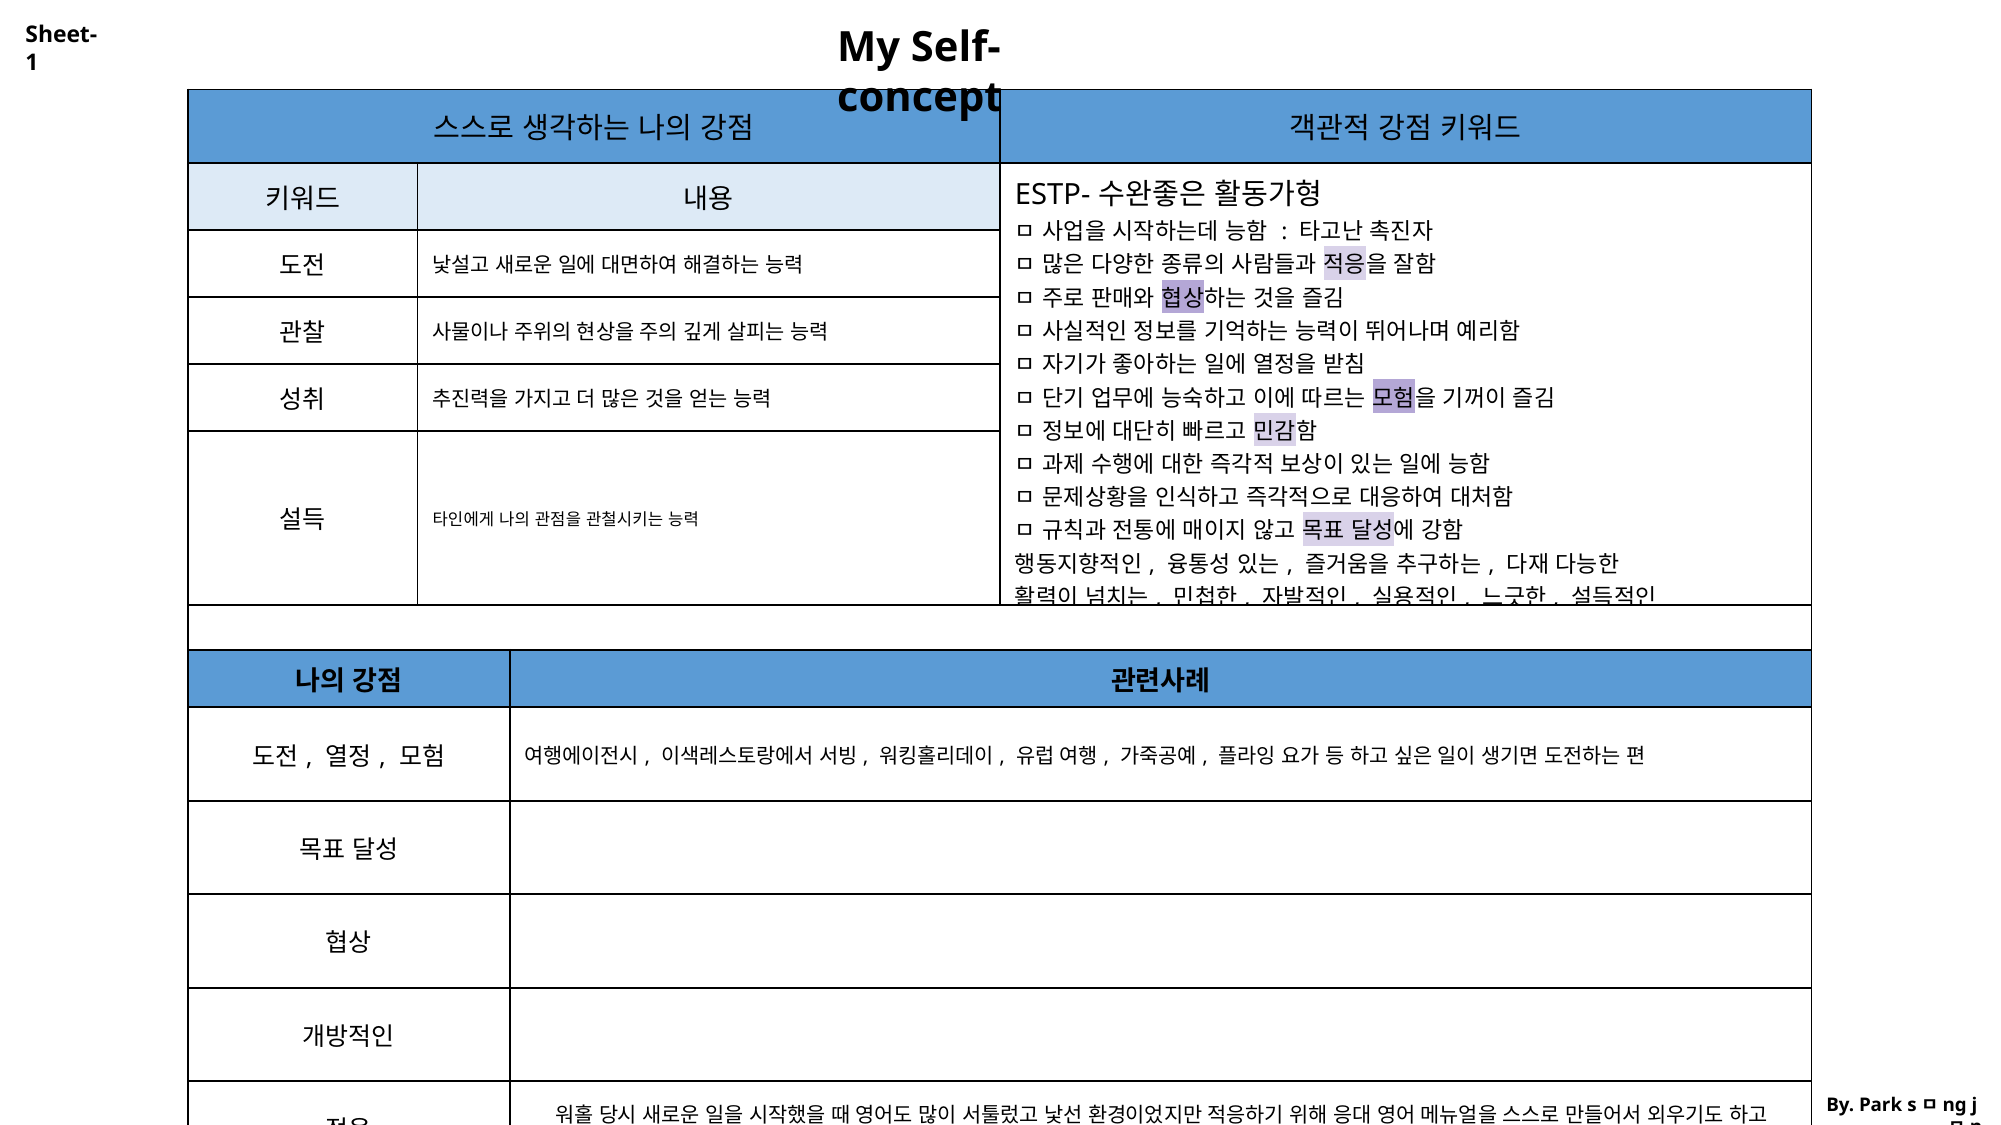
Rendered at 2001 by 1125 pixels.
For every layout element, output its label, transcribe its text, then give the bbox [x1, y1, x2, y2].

table_cell 도전, 열정, 모험 [189, 708, 509, 800]
table_cell 키워드 [189, 164, 417, 229]
text_box Sheet-1 [10, 12, 125, 83]
table_header 객관적 강점 키워드 [1001, 90, 1811, 162]
table_cell 추진력을 가지고 더 많은 것을 얻는 능력 [418, 365, 999, 430]
table_cell 관련사례 [511, 651, 1811, 706]
table_cell 여행에이전시, 이색레스토랑에서 서빙, 워킹홀리데이, 유럽 여행, 가죽공예, 플라잉 요가 등 하고 싶은 일이 생기면 도전하는 편 [511, 708, 1811, 800]
table_cell 목표 달성 [189, 802, 509, 893]
table_cell 나의 강점 [189, 651, 509, 706]
table_cell [511, 989, 1811, 1080]
table_cell 내용 [418, 164, 999, 229]
table_cell 개방적인 [189, 989, 509, 1080]
table_cell 관찰 [189, 298, 417, 363]
table_cell 타인에게 나의 관점을 관철시키는 능력 [418, 432, 999, 604]
table_cell 워홀 당시 새로운 일을 시작했을 때 영어도 많이 서툴렀고 낯선 환경이었지만 적응하기 위해 응대 영어 메뉴얼을 스스로 만들어서 외우기도 하고 단골들의 특성을 잘 기억해서 웃으면서 이야기 하곤 함 [511, 1082, 1811, 1125]
table_cell [511, 895, 1811, 987]
table_cell [189, 606, 1811, 649]
table_cell 협상 [189, 895, 509, 987]
text_box My Self-concept [821, 12, 1178, 128]
table_cell 성취 [189, 365, 417, 430]
table_header 스스로 생각하는 나의 강점 [189, 90, 999, 162]
table_cell ESTP-수완좋은 활동가형 ㅁ 사업을 시작하는데 능함 : 타고난 촉진자 ㅁ 많은 다양한 종류의 사람들과 적응을 잘함 ㅁ 주로 판매와 협상하는 것을 즐김 ㅁ 사실적인 정보를 기억하는 능력이 뛰어나며 예리함 ㅁ 자기가 좋아하는 일에 열정을 받침 ㅁ 단기 업무에 능숙하고 이에 따르는 모험을 기꺼이 즐김 ㅁ 정보에 대단히 빠르고 민감함 ㅁ 과제 수행에 대한 즉각적 보상이 있는 일에 능함 ㅁ 문제상황을 인식하고 즉각적으로 대응하여 대처함 ㅁ 규칙과 전통에 매이지 않고 목표 달성에 강함 행동지향적인, 융통성 있는, 즐거움을 추구하는, 다재 다능한 활력이 넘치는, 민첩한, 자발적인, 실용적인, 느긋한, 설득적인 개방적인, 재빠른 [1001, 164, 1811, 604]
table_cell 적응 [189, 1082, 509, 1125]
table_cell [511, 802, 1811, 893]
table_cell 낯설고 새로운 일에 대면하여 해결하는 능력 [418, 231, 999, 296]
text_box By. Park sㅁng jㅁn [1807, 1085, 1997, 1125]
table_cell 사물이나 주위의 현상을 주의 깊게 살피는 능력 [418, 298, 999, 363]
table_cell 설득 [189, 432, 417, 604]
table_cell 도전 [189, 231, 417, 296]
